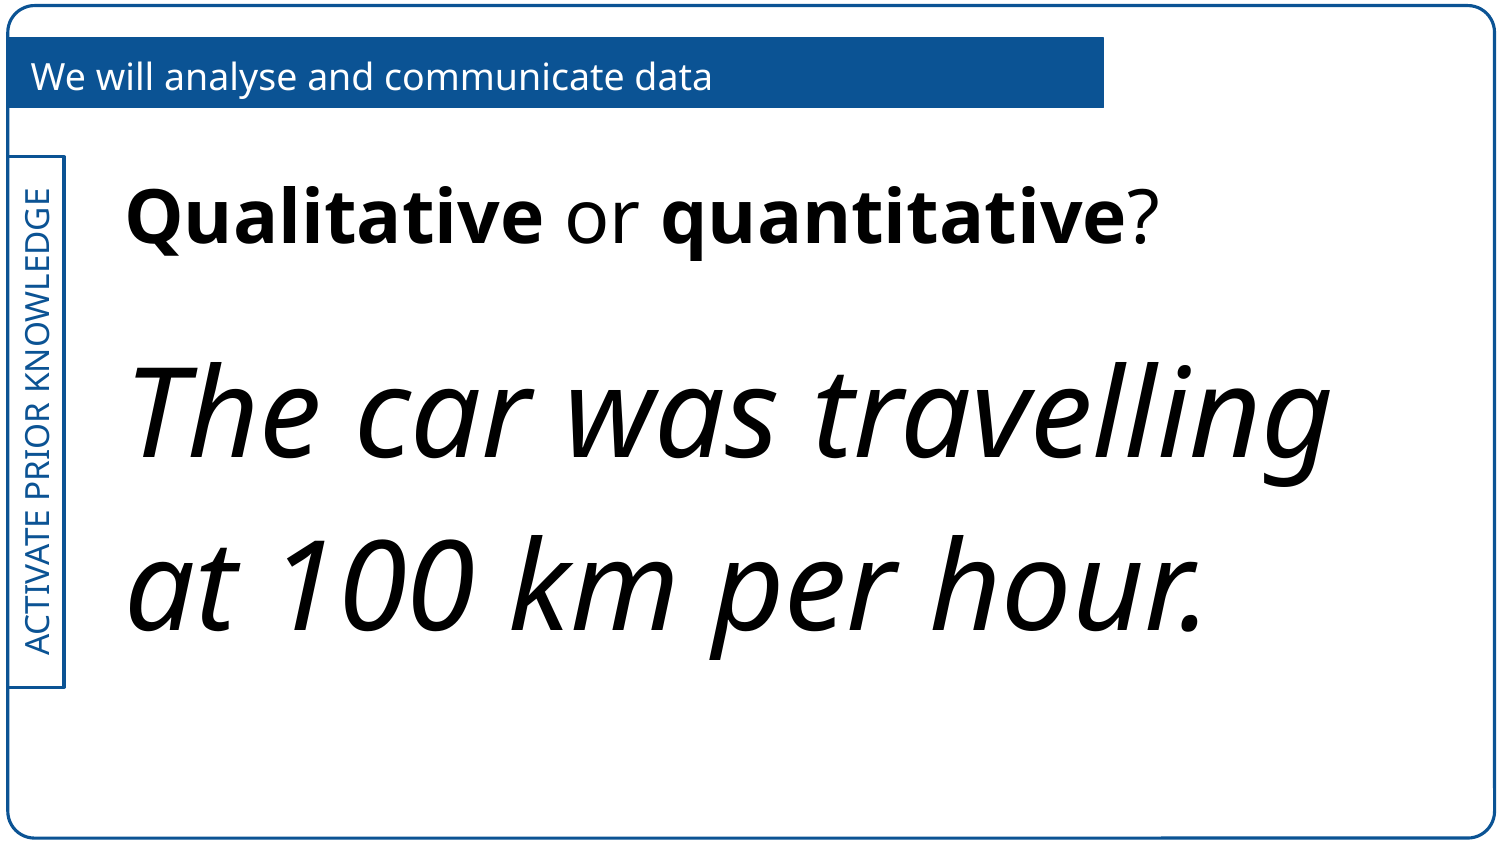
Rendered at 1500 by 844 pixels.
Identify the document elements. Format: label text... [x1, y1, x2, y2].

subtitle We will analyse and communicate data [15, 43, 1097, 101]
list Qualitative or quantitative? The car was travelling at 100 km per hour. [90, 139, 1475, 807]
